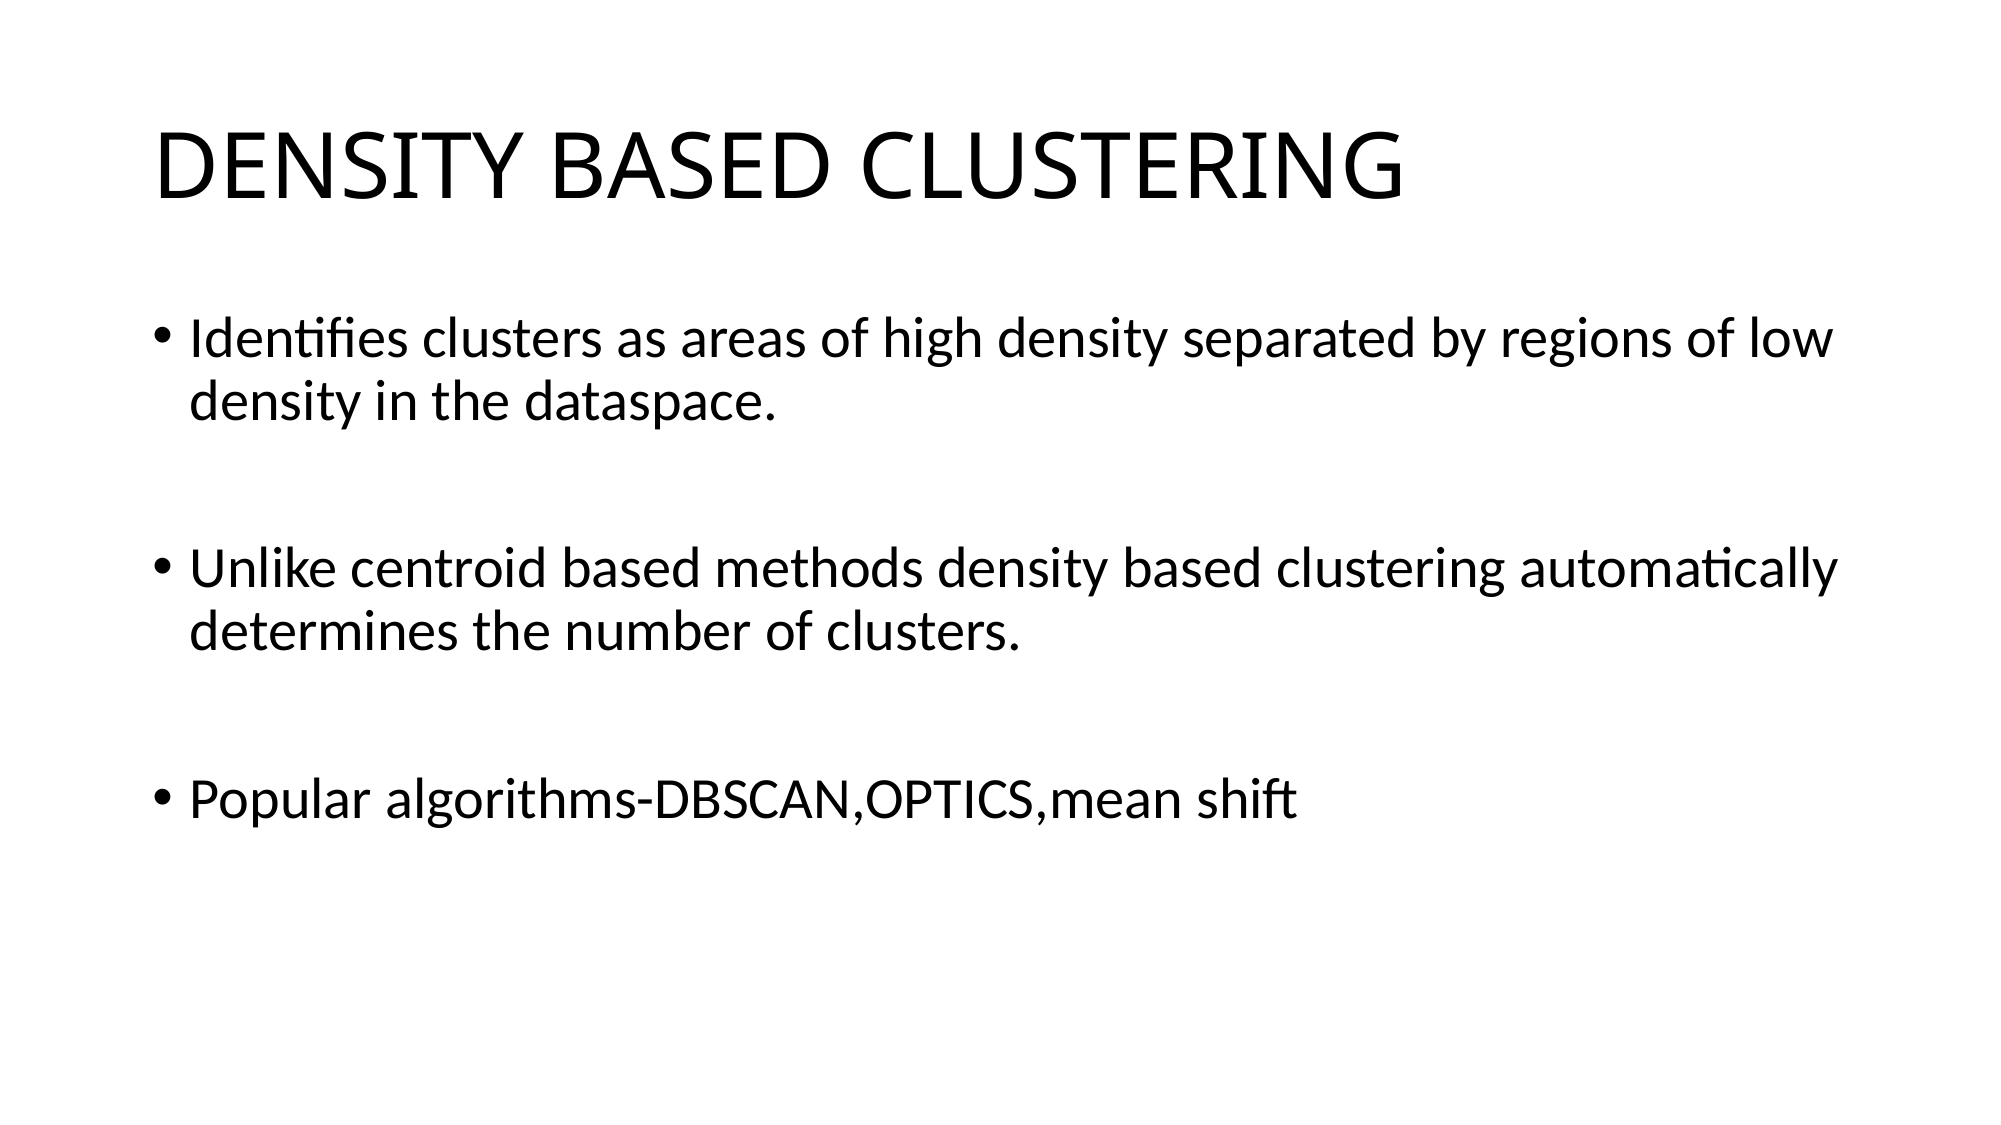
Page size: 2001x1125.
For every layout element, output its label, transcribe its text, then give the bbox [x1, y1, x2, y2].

list Identifies clusters as areas of high density separated by regions of low density in the dataspace. Unlike centroid based methods density based clustering automatically determines the number of clusters. Popular algorithms-DBSCAN,OPTICS,mean shift [137, 299, 1863, 1014]
title DENSITY BASED CLUSTERING [137, 59, 1863, 278]
